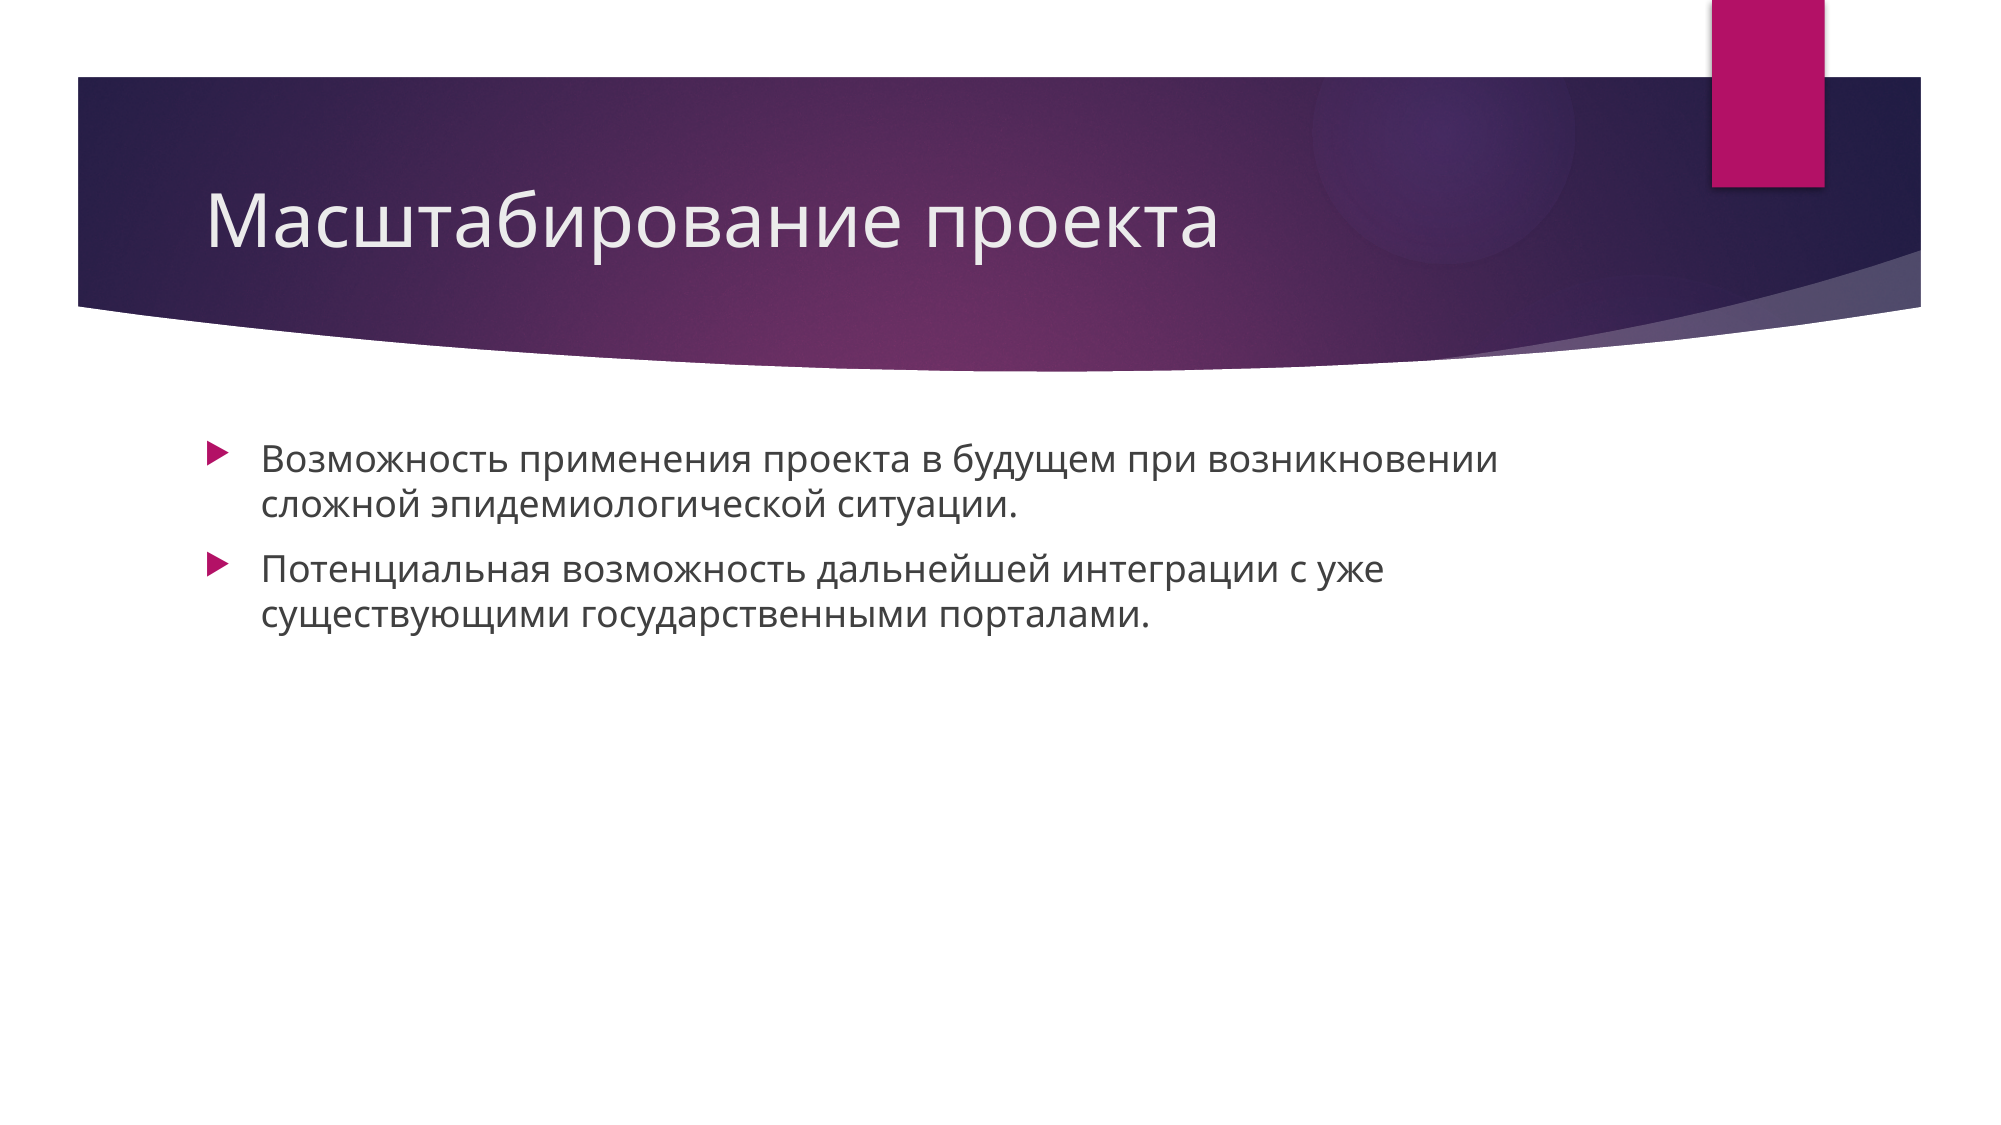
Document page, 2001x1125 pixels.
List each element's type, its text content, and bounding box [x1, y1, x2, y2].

list Возможность применения проекта в будущем при возникновении сложной эпидемиологической ситуации. Потенциальная возможность дальнейшей интеграции с уже существующими государственными порталами. [189, 427, 1638, 988]
title Масштабирование проекта [189, 159, 1627, 276]
